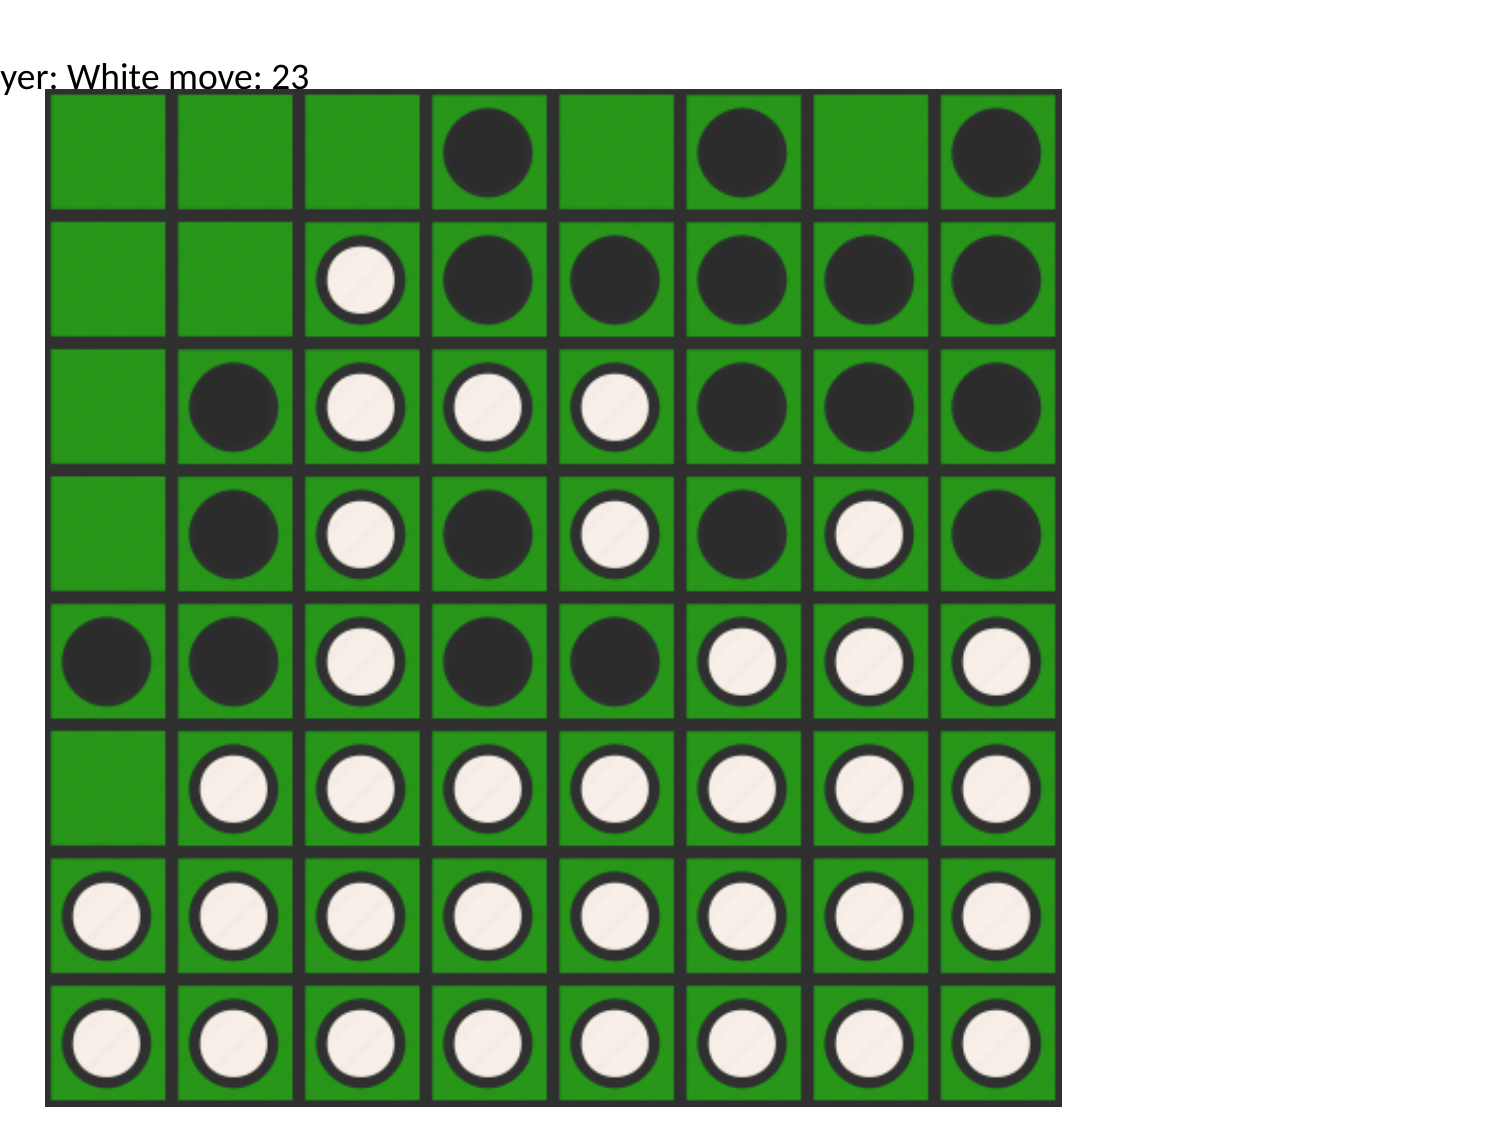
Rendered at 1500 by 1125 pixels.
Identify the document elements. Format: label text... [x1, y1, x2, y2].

picture [44, 89, 1062, 1107]
text_box turn: 50 player: White move: 23 [0, 44, 325, 105]
